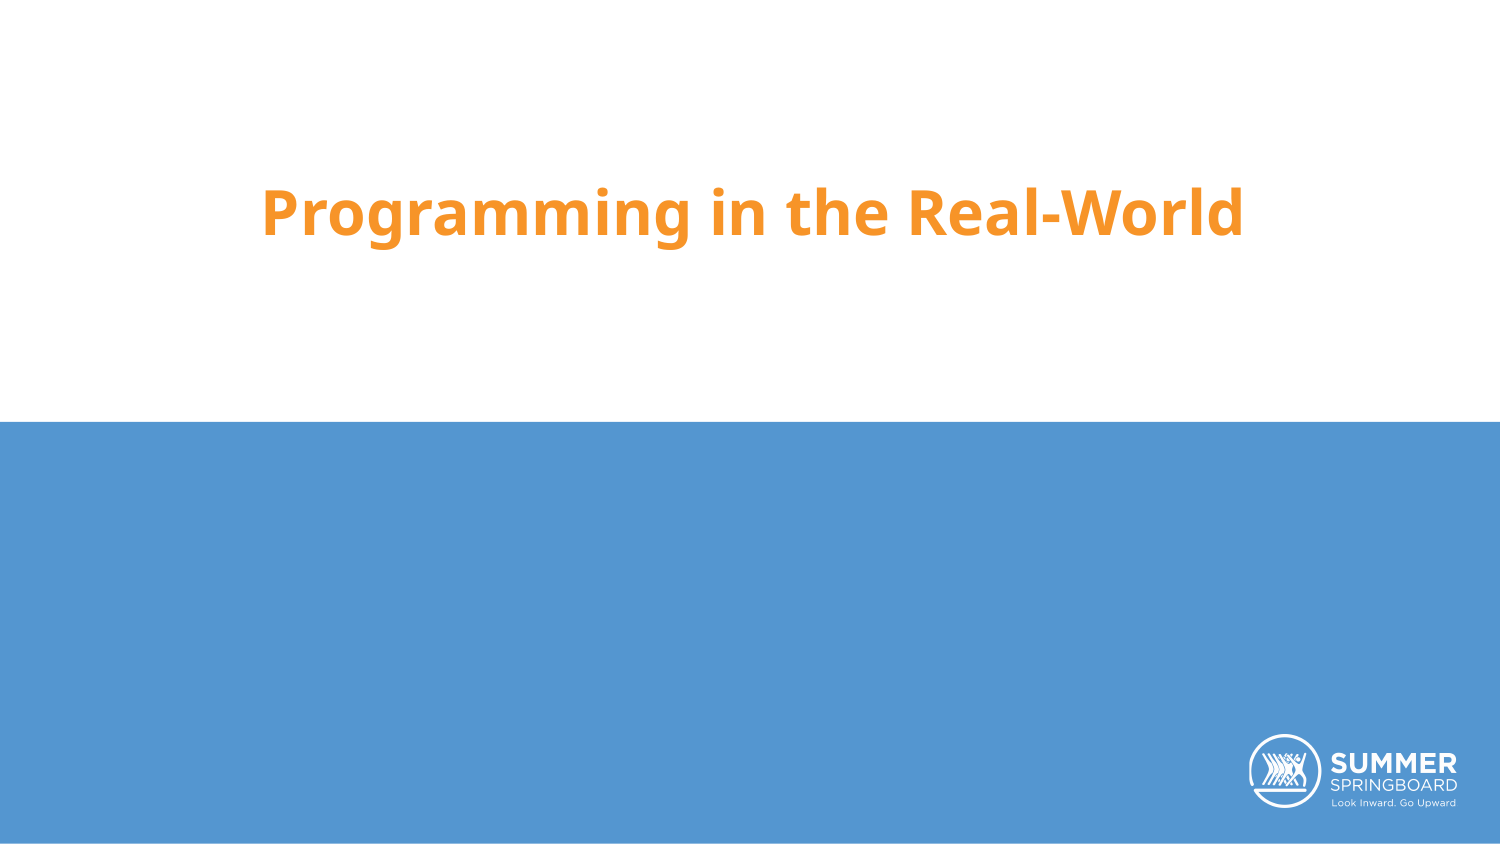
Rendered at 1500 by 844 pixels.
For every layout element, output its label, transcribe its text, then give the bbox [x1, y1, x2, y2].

title Programming in the Real-World [51, 133, 1458, 289]
picture [1249, 734, 1458, 808]
